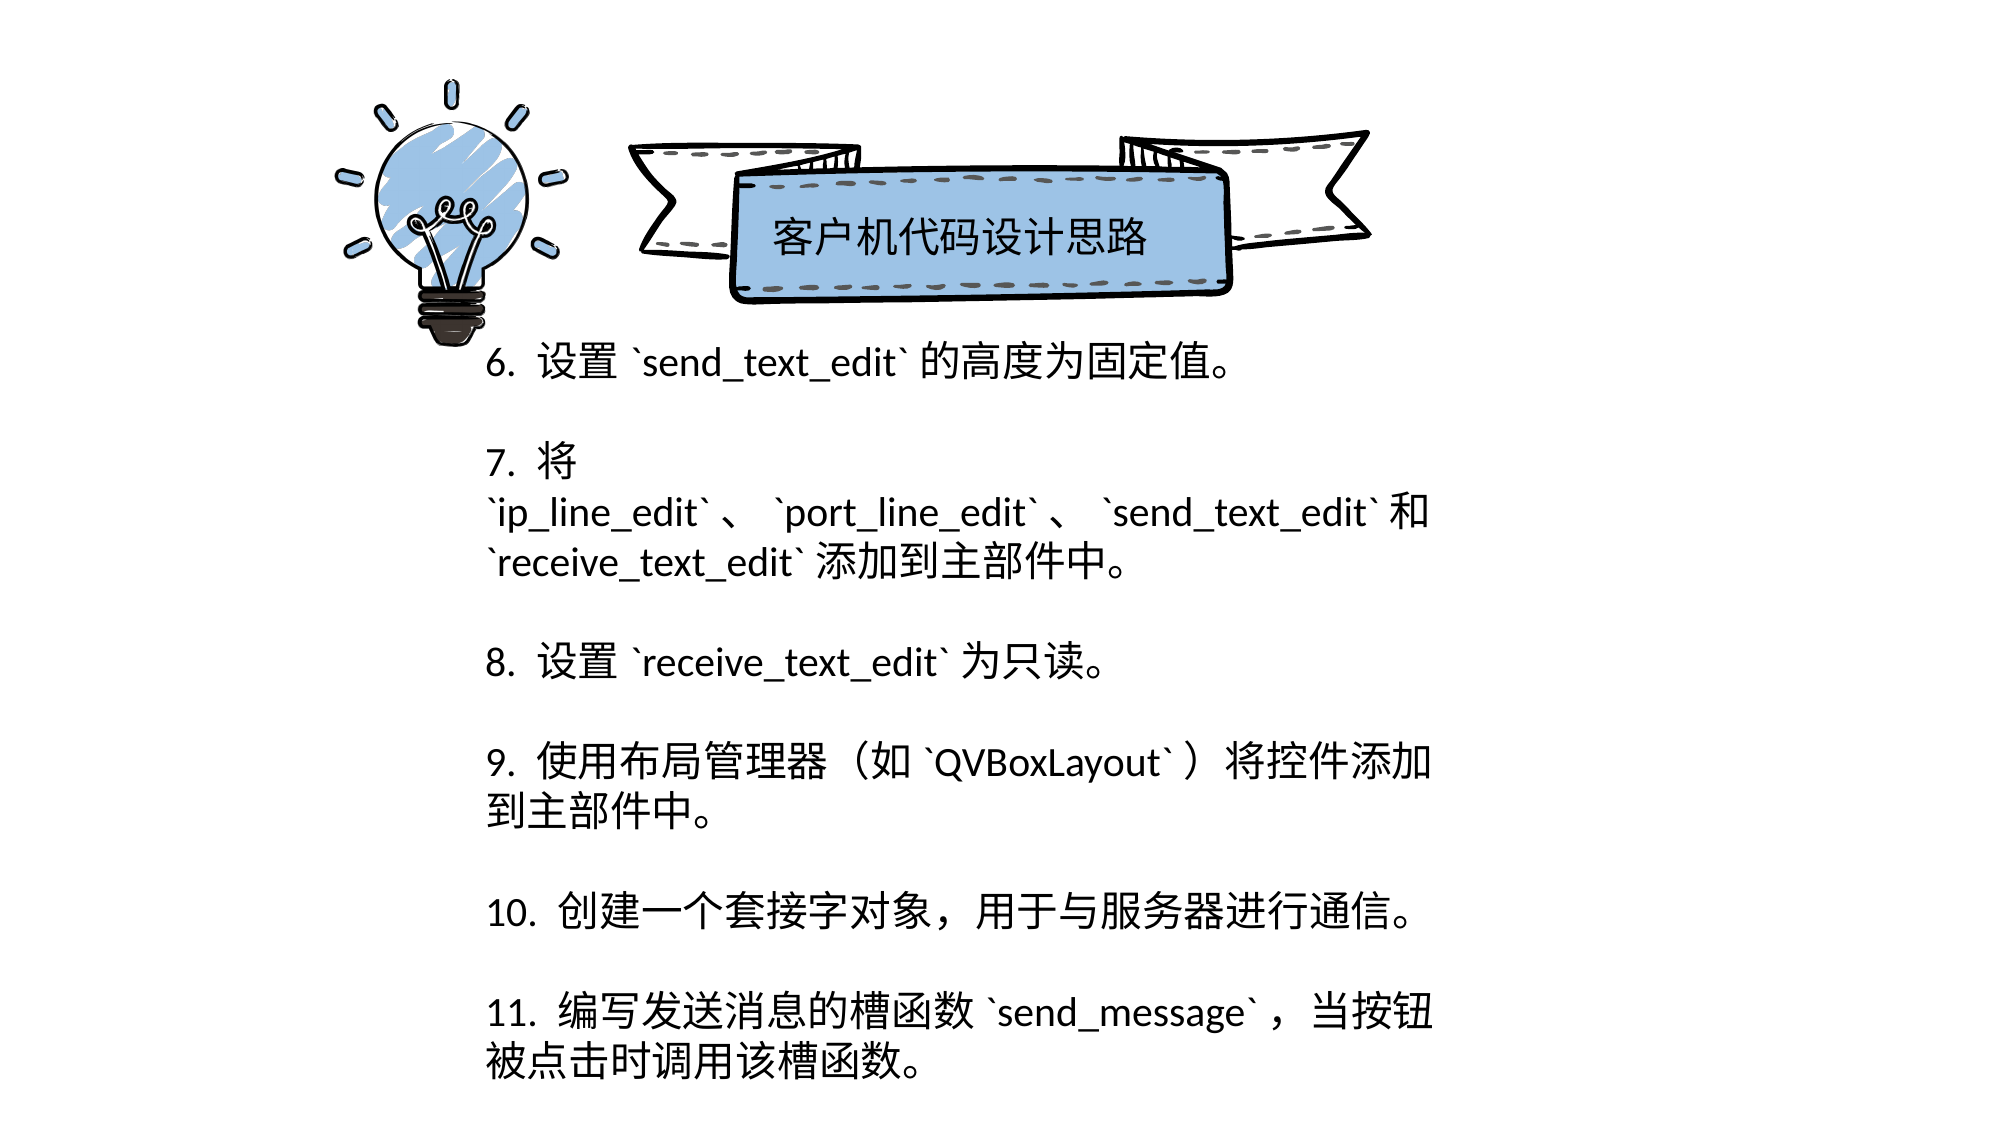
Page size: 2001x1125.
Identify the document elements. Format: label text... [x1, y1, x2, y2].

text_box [627, 129, 1373, 306]
picture [334, 79, 569, 347]
text_box 6. 设置`send_text_edit`的高度为固定值。 7. 将`ip_line_edit`、`port_line_edit`、`send_text_edit`和`receive_text_edit`添加到主部件中。 8. 设置`receive_text_edit`为只读。 9. 使用布局管理器（如`QVBoxLayout`）将控件添加到主部件中。 10. 创建一个套接字对象，用于与服务器进行通信。 11. 编写发送消息的槽函数`send_message`，当按钮被点击时调用该槽函数。 [470, 327, 1471, 1093]
